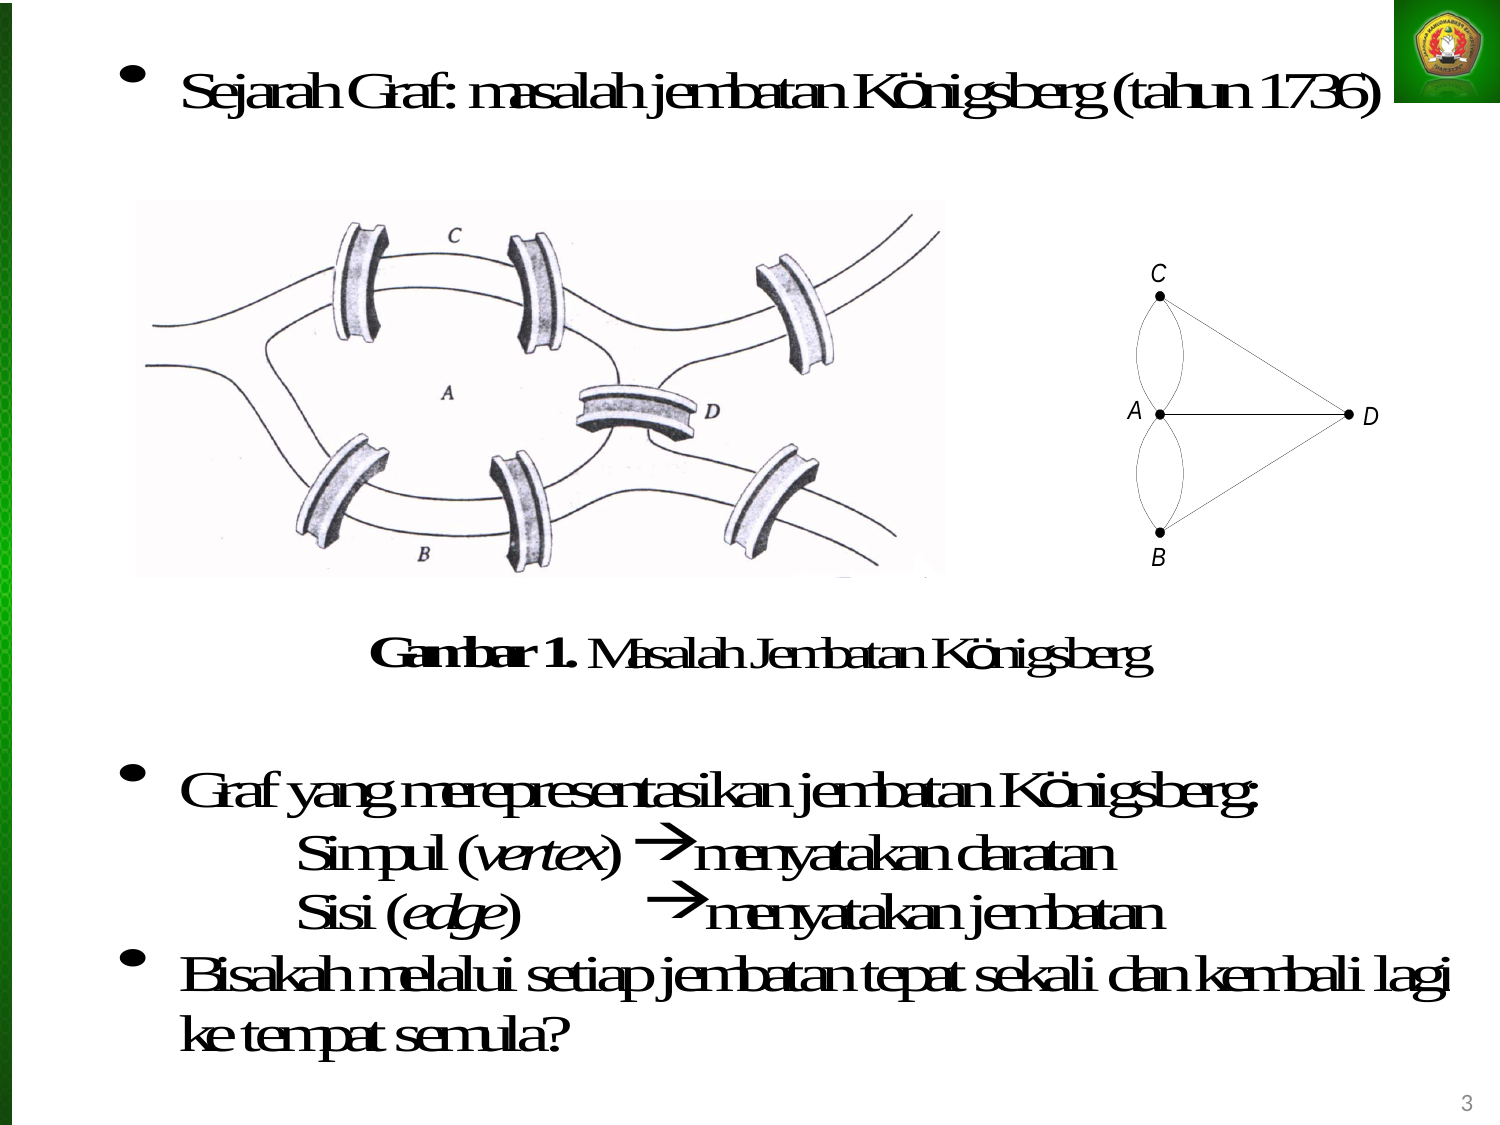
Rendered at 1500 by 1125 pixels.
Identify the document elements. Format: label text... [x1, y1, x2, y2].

picture [1394, 0, 1500, 103]
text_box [62, 37, 1451, 1063]
picture [0, 3, 12, 1125]
slide_number 3 [1148, 1078, 1489, 1125]
